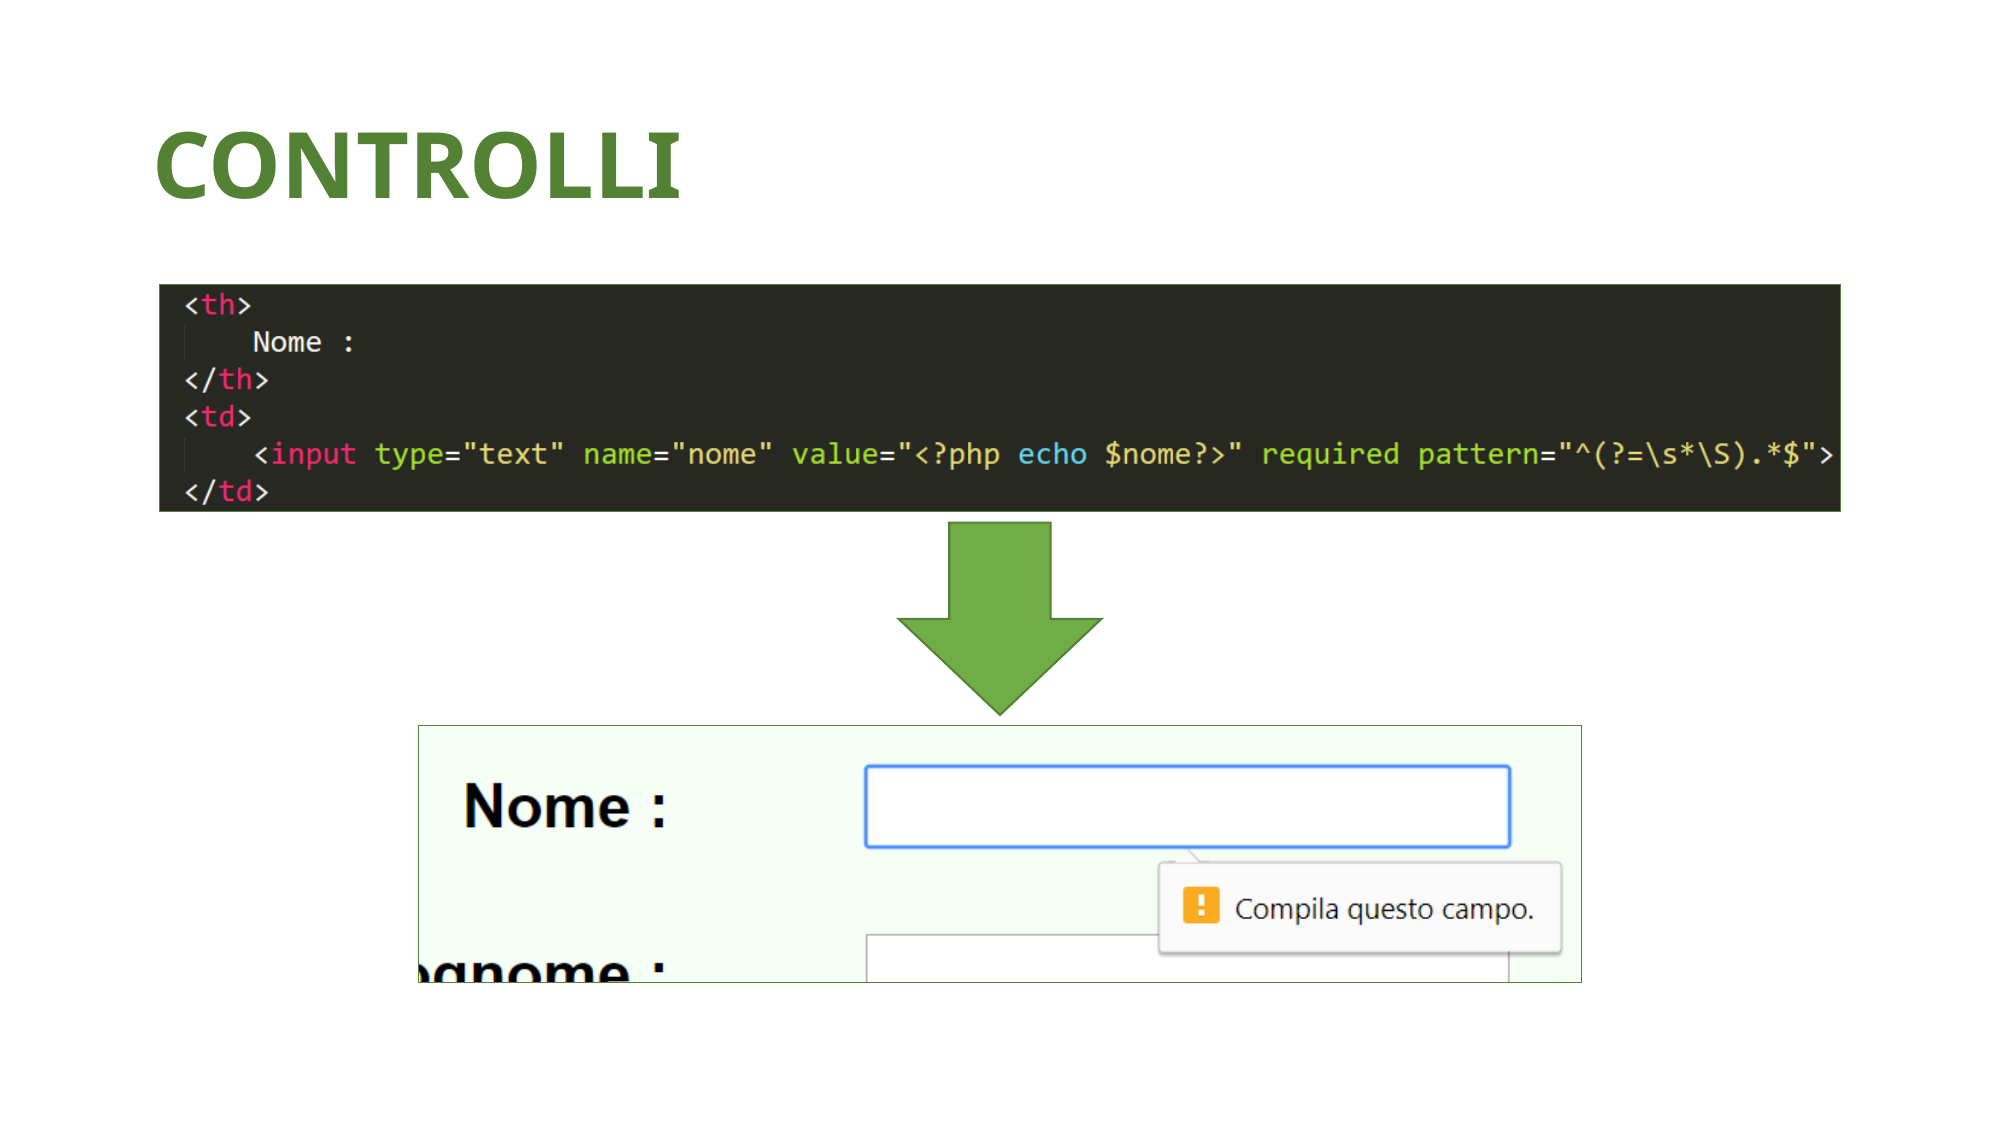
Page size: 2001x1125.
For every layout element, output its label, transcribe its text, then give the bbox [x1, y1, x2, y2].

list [418, 725, 1582, 983]
picture [159, 284, 1841, 512]
text_box [895, 521, 1105, 717]
title CONTROLLI [137, 59, 1863, 278]
